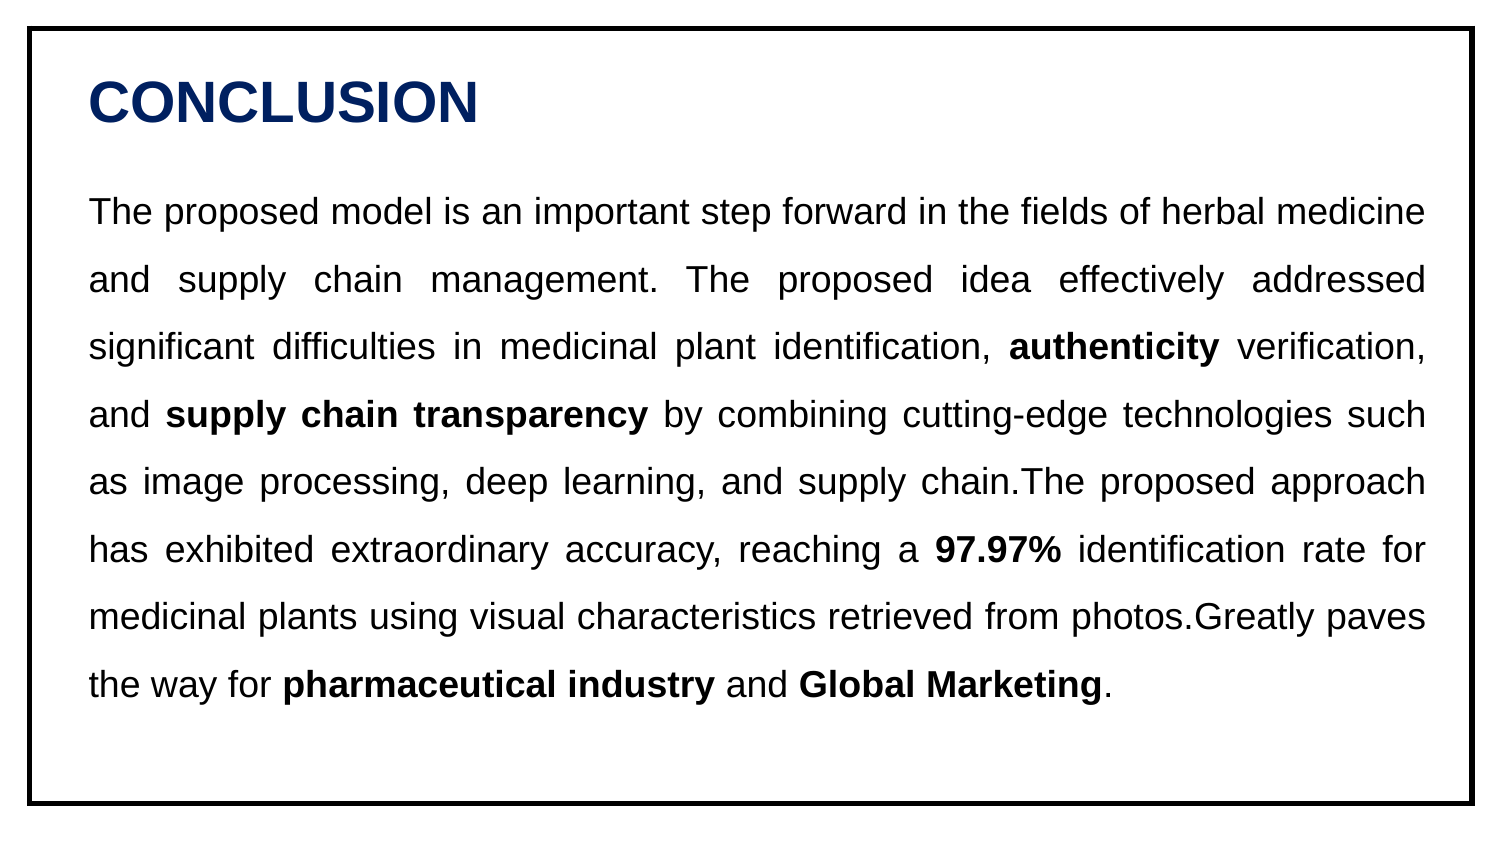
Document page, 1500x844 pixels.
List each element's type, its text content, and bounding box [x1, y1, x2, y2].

text_box The proposed model is an important step forward in the fields of herbal medicine and supply chain management. The proposed idea effectively addressed significant difficulties in medicinal plant identification, authenticity verification, and supply chain transparency by combining cutting-edge technologies such as image processing, deep learning, and supply chain.The proposed approach has exhibited extraordinary accuracy, reaching a 97.97% identification rate for medicinal plants using visual characteristics retrieved from photos.Greatly paves the way for pharmaceutical industry and Global Marketing. [73, 149, 1442, 720]
table_header [32, 31, 1469, 801]
text_box CONCLUSION [73, 48, 962, 149]
